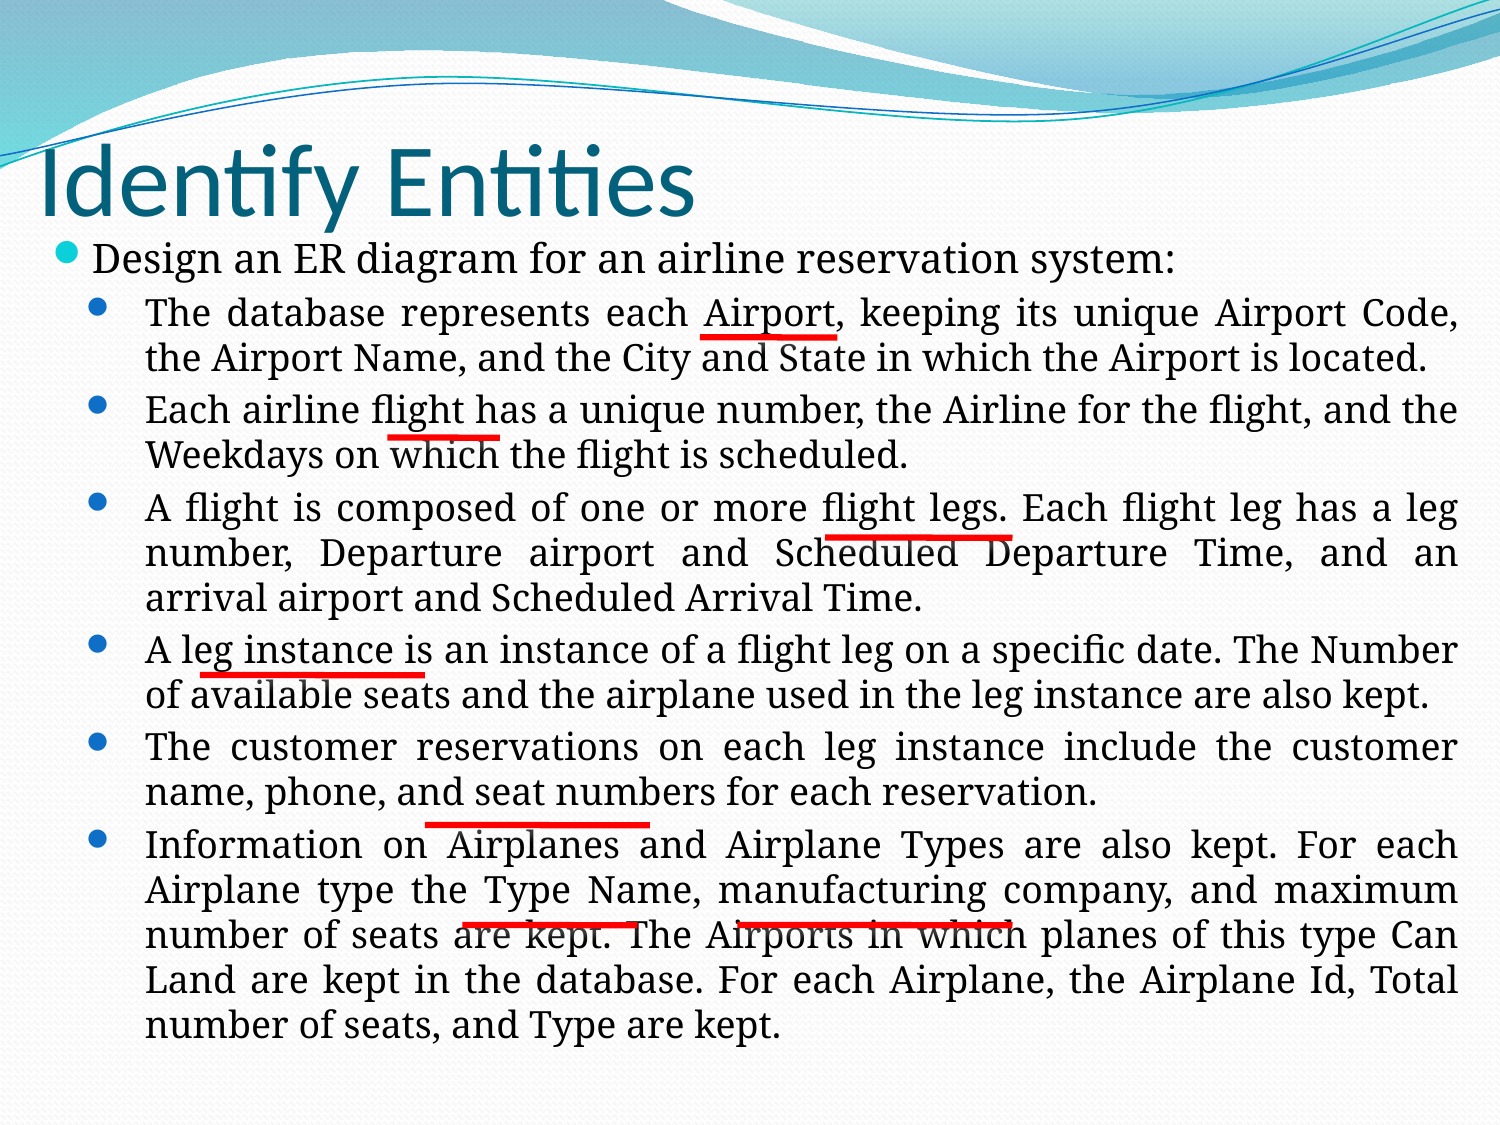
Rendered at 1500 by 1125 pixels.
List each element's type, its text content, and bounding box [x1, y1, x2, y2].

list Design an ER diagram for an airline reservation system: The database represents each Airport, keeping its unique Airport Code, the Airport Name, and the City and State in which the Airport is located. Each airline flight has a unique number, the Airline for the flight, and the Weekdays on which the flight is scheduled. A flight is composed of one or more flight legs. Each flight leg has a leg number, Departure airport and Scheduled Departure Time, and an arrival airport and Scheduled Arrival Time. A leg instance is an instance of a flight leg on a specific date. The Number of available seats and the airplane used in the leg instance are also kept. The customer reservations on each leg instance include the customer name, phone, and seat numbers for each reservation. Information on Airplanes and Airplane Types are also kept. For each Airplane type the Type Name, manufacturing company, and maximum number of seats are kept. The Airports in which planes of this type Can Land are kept in the database. For each Airplane, the Airplane Id, Total number of seats, and Type are kept. [37, 224, 1475, 1125]
title Identify Entities [37, 50, 1425, 224]
